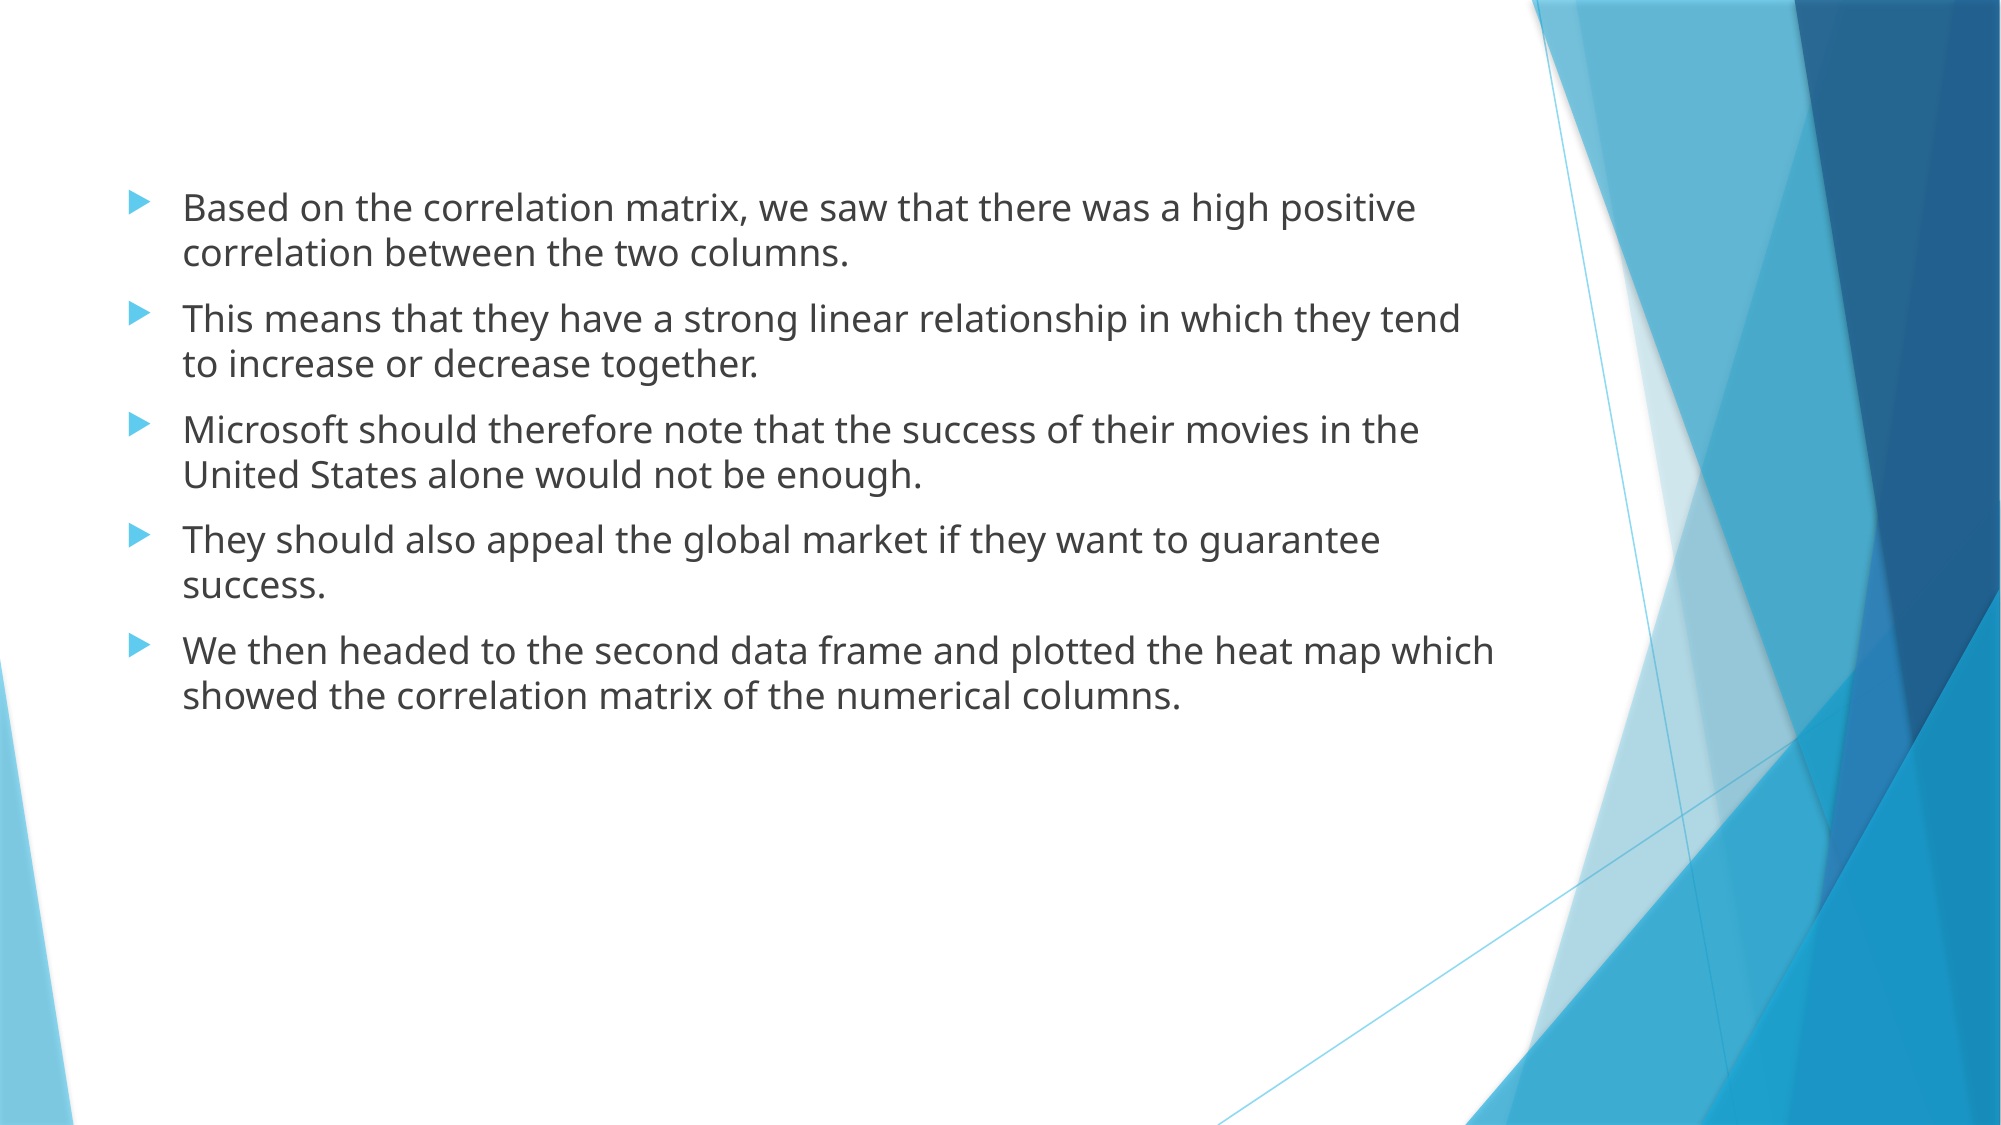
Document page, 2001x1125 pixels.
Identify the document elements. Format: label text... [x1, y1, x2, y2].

list Based on the correlation matrix, we saw that there was a high positive correlation between the two columns. This means that they have a strong linear relationship in which they tend to increase or decrease together. Microsoft should therefore note that the success of their movies in the United States alone would not be enough. They should also appeal the global market if they want to guarantee success. We then headed to the second data frame and plotted the heat map which showed the correlation matrix of the numerical columns. [111, 176, 1522, 992]
